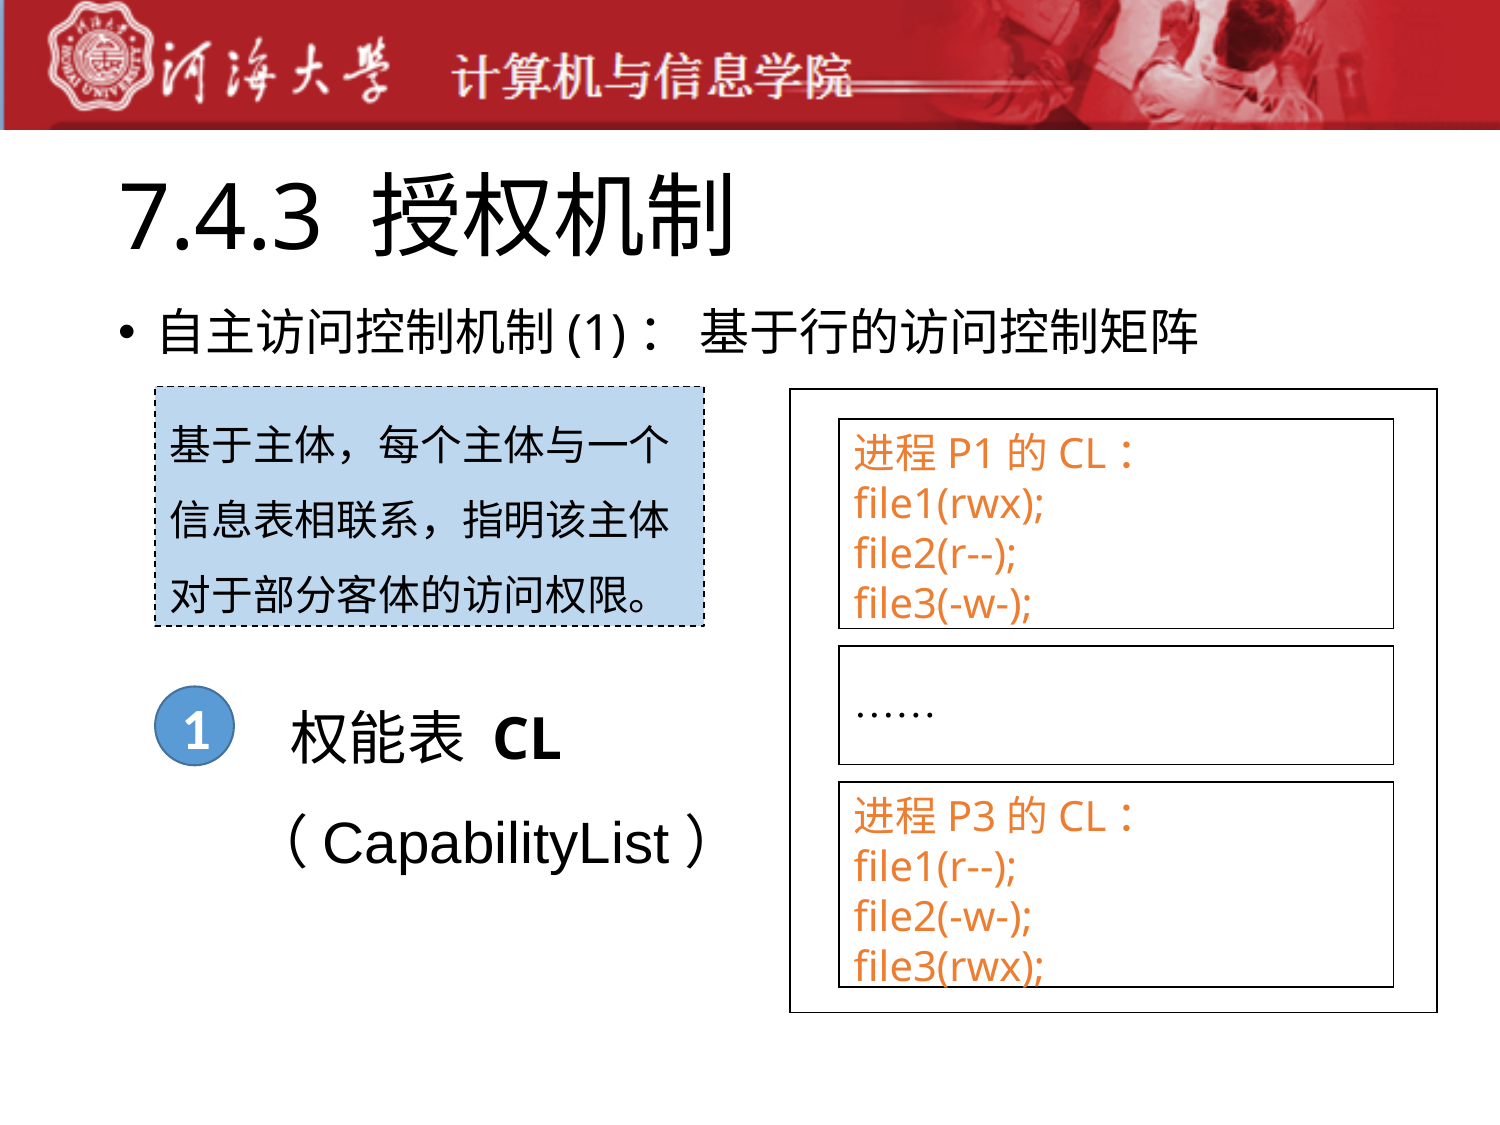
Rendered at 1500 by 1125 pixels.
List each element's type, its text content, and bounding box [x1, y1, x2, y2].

picture [0, 0, 1500, 130]
text_box 1 [154, 685, 235, 767]
list 自主访问控制机制(1)： 基于行的访问控制矩阵 [103, 299, 1397, 1014]
text_box 权能表 CL （CapabilityList） [235, 658, 758, 883]
text_box 基于主体，每个主体与一个信息表相联系，指明该主体对于部分客体的访问权限。 [155, 386, 705, 627]
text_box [789, 388, 1438, 1013]
title 7.4.3 授权机制 [103, 59, 1397, 278]
